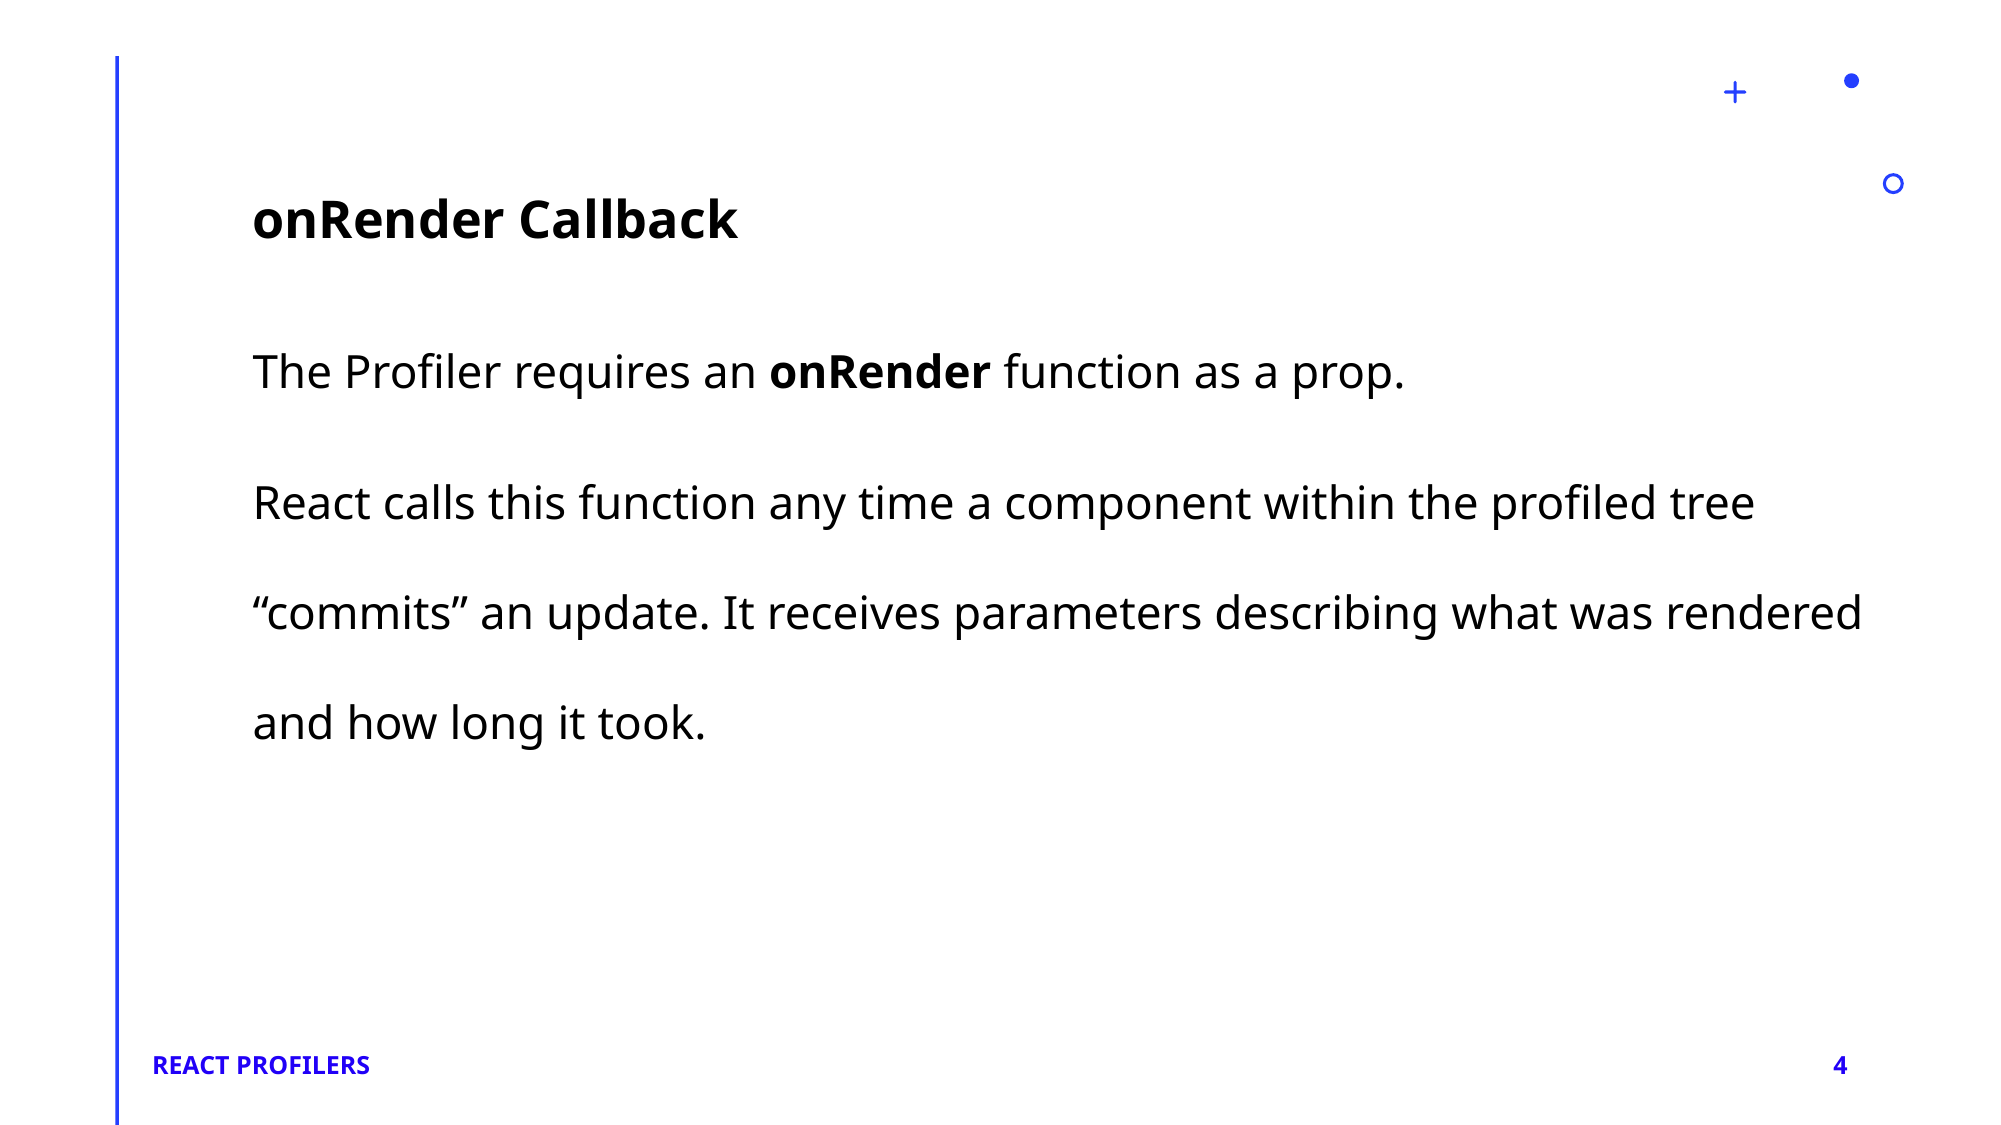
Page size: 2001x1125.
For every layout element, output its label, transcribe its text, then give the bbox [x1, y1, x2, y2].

text_box REACT PROFILERS [137, 1042, 588, 1103]
list The Profiler requires an onRender function as a prop. React calls this function any time a component within the profiled tree “commits” an update. It receives parameters describing what was rendered and how long it took. [237, 280, 1938, 922]
text_box 4 [1412, 1042, 1863, 1103]
list onRender Callback [237, 121, 984, 258]
